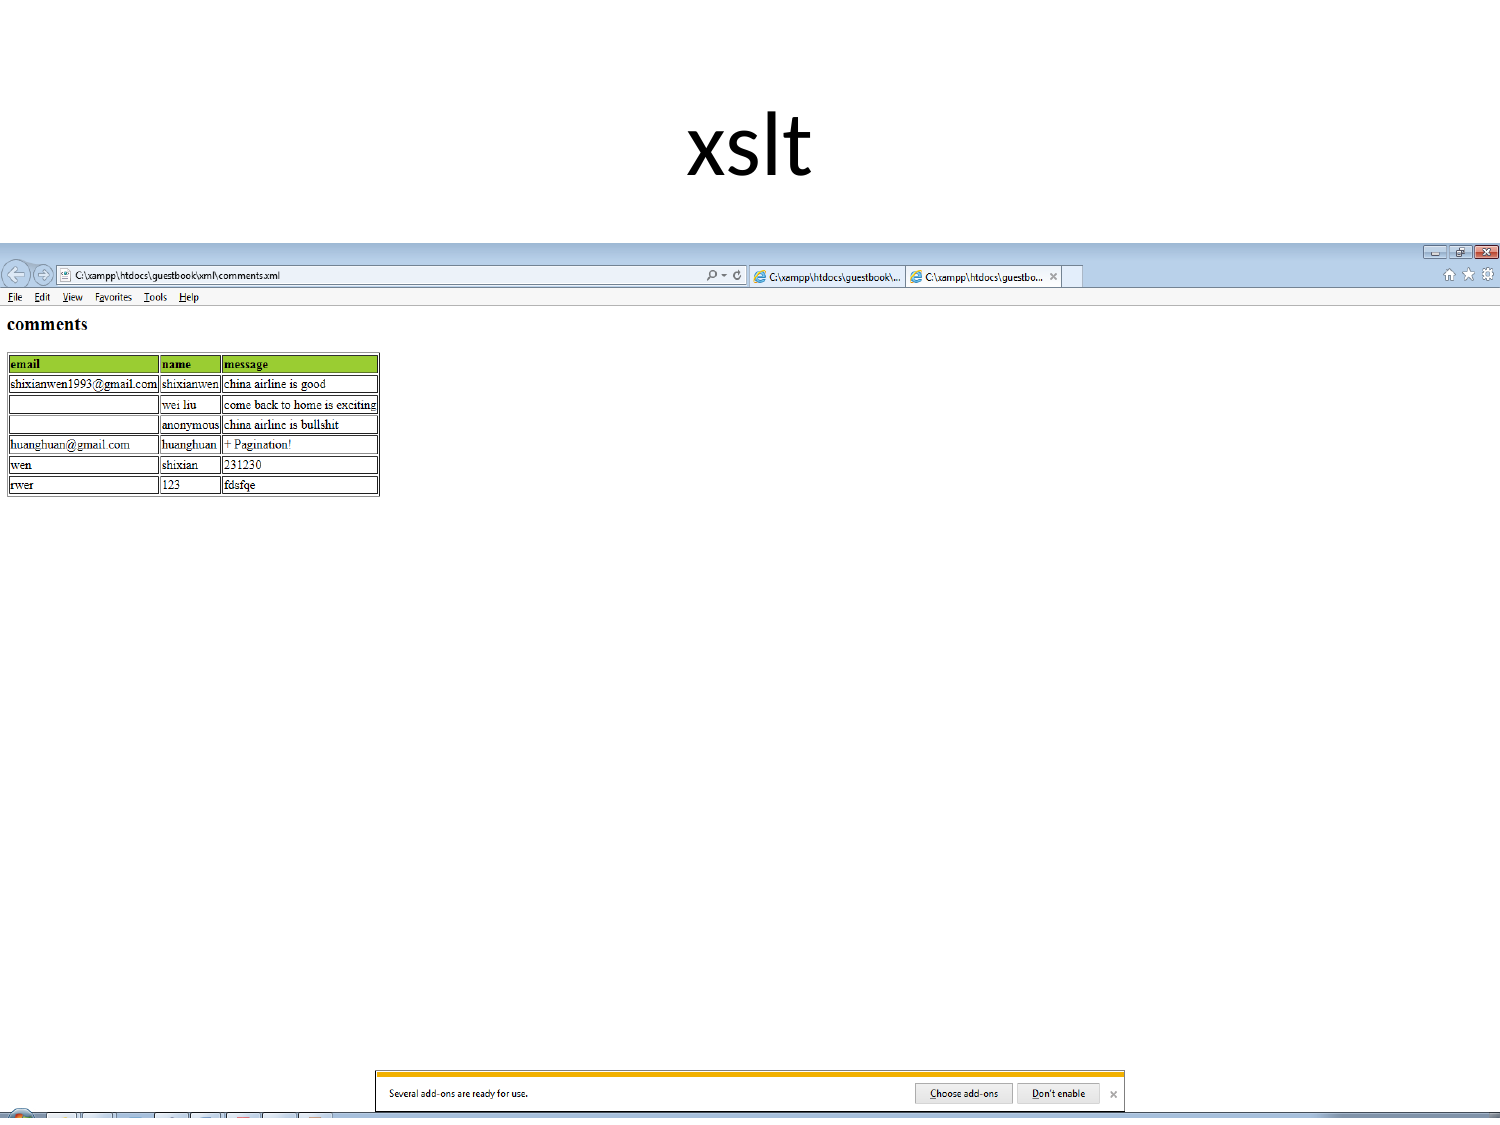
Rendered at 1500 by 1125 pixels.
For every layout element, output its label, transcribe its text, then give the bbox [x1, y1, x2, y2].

picture [0, 243, 1500, 1118]
title xslt [75, 45, 1425, 233]
